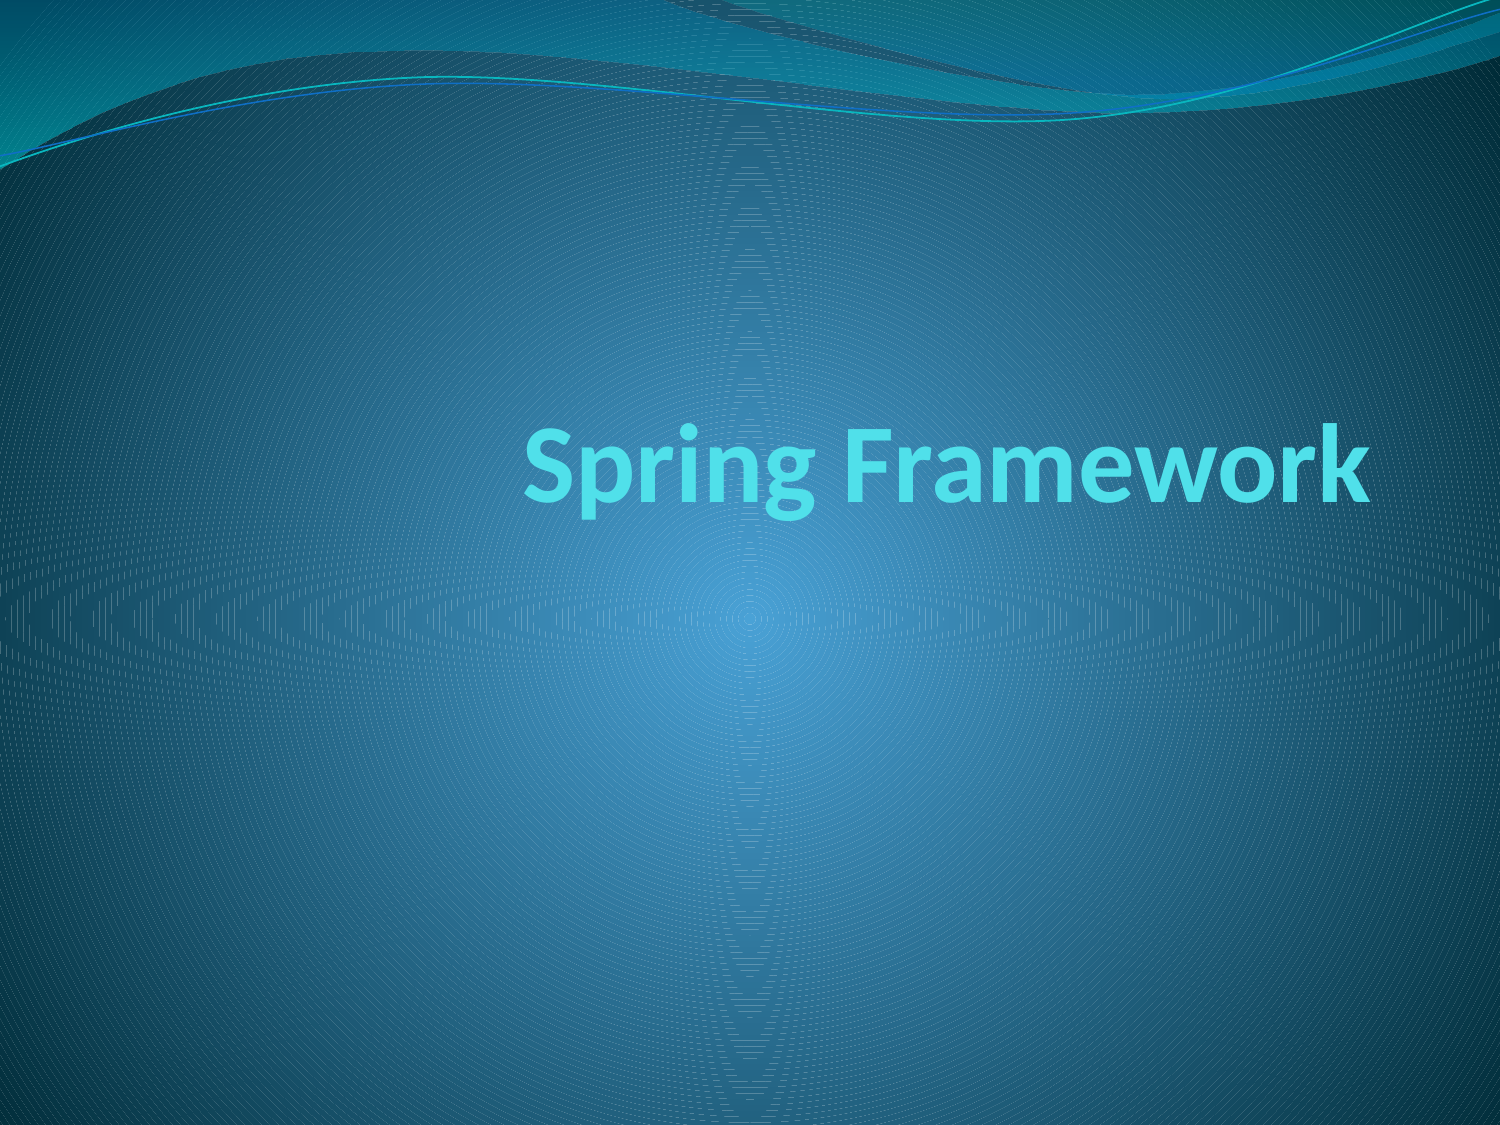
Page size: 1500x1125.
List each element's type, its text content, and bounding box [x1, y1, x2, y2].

title Spring Framework [87, 224, 1376, 525]
